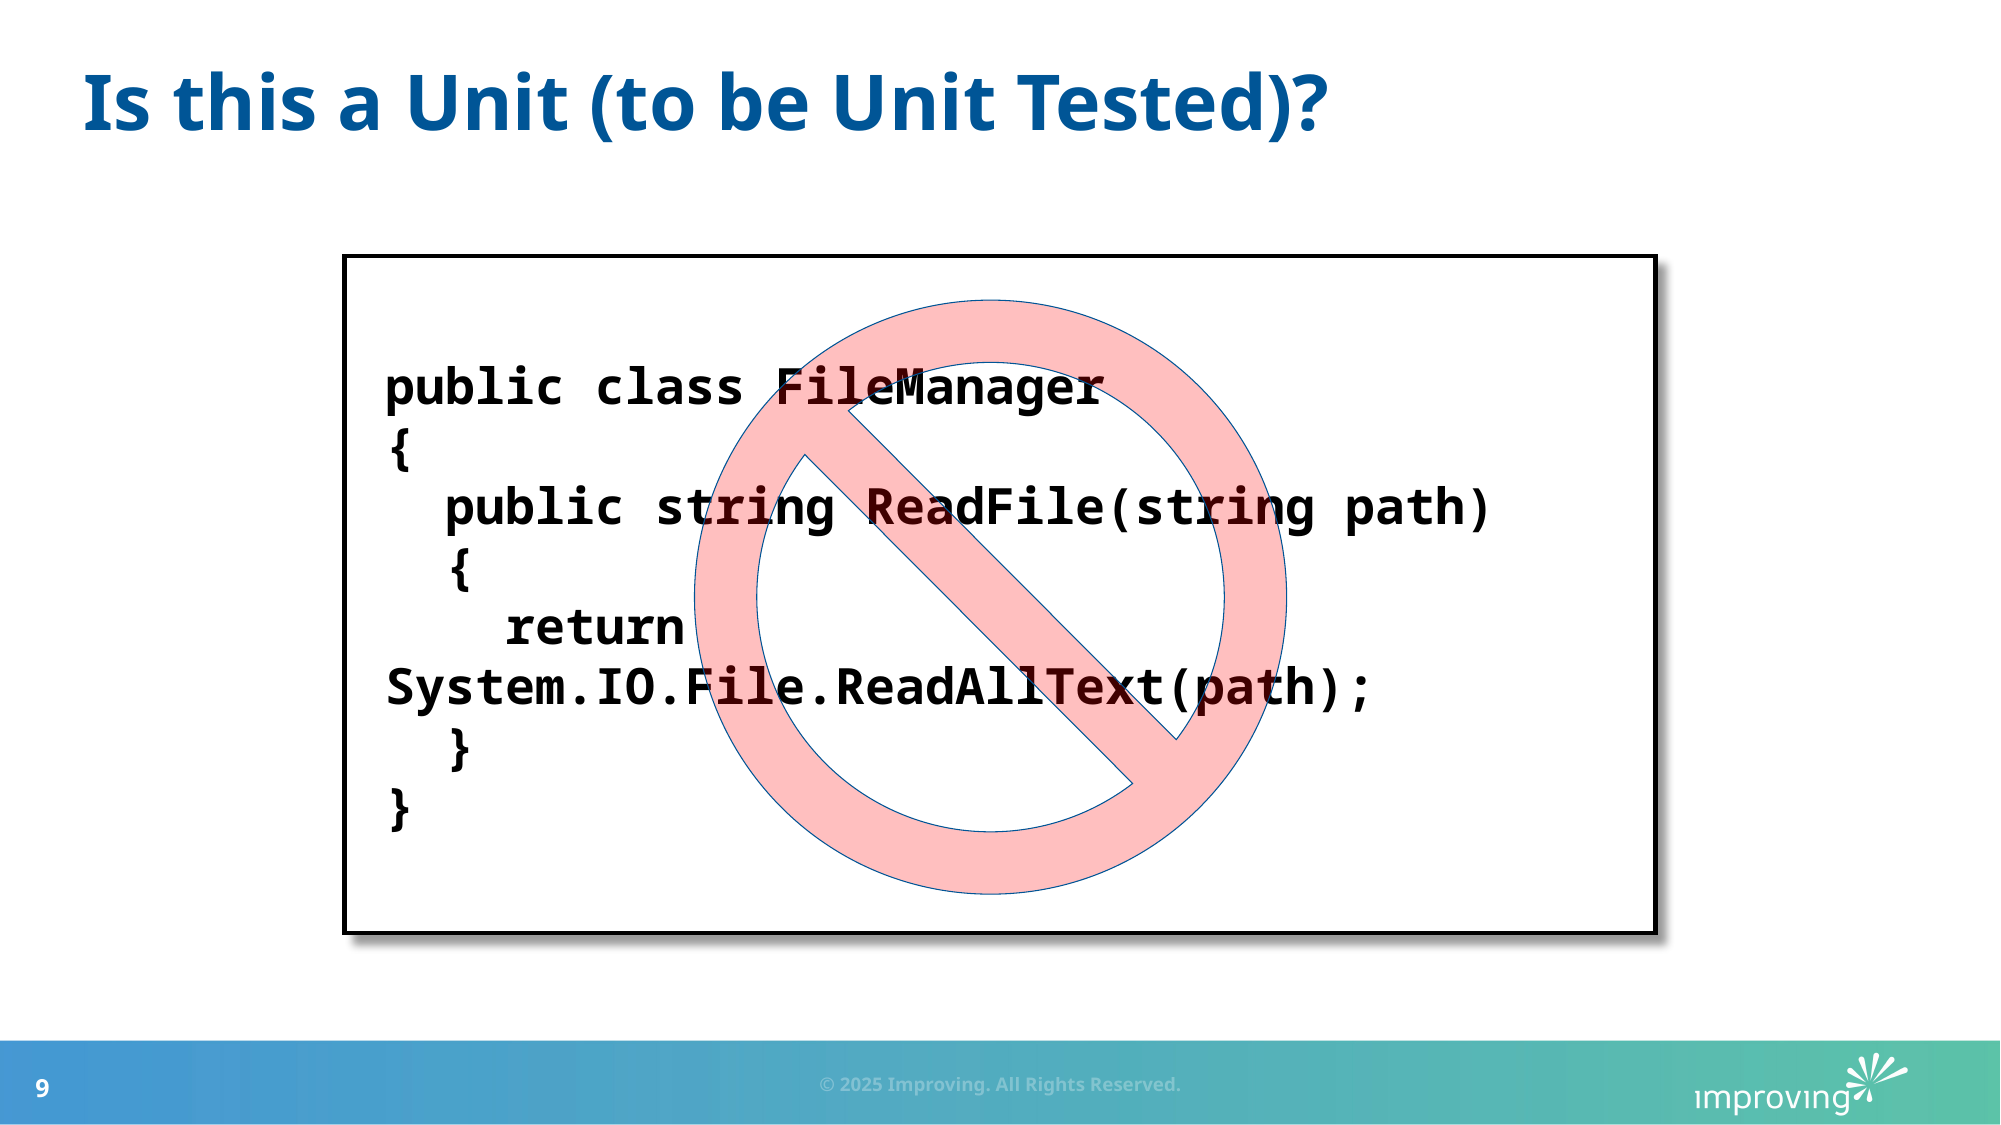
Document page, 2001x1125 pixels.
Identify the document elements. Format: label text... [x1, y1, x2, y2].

picture [0, 0, 2000, 1125]
title Is this a Unit (to be Unit Tested)? [75, 44, 1916, 156]
slide_number 9 [27, 1064, 63, 1111]
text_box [344, 255, 1656, 934]
